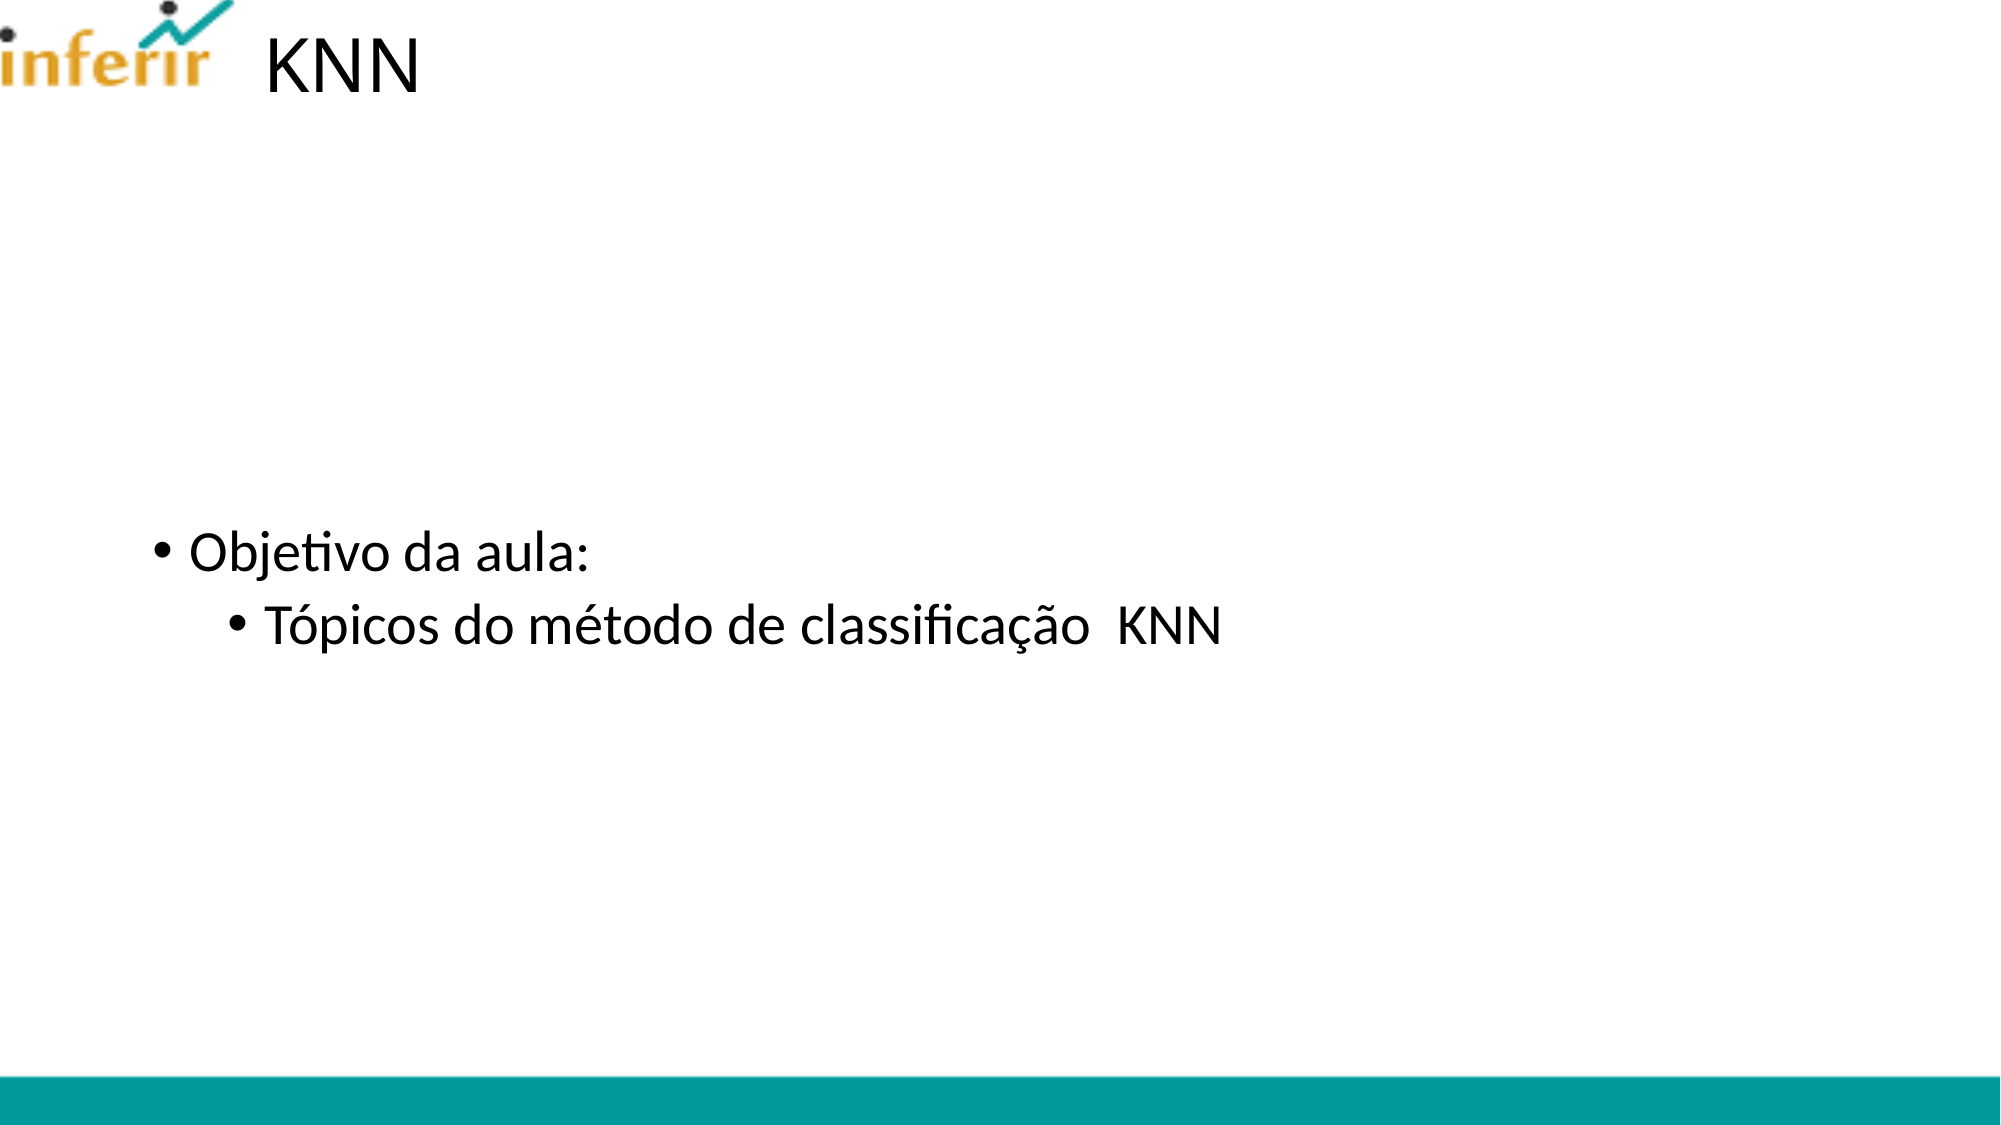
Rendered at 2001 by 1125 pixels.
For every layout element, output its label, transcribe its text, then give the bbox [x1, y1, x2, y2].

picture [0, 0, 2001, 1125]
list Objetivo da aula: Tópicos do método de classificação KNN [137, 165, 1863, 1014]
title KNN [209, 0, 1863, 138]
